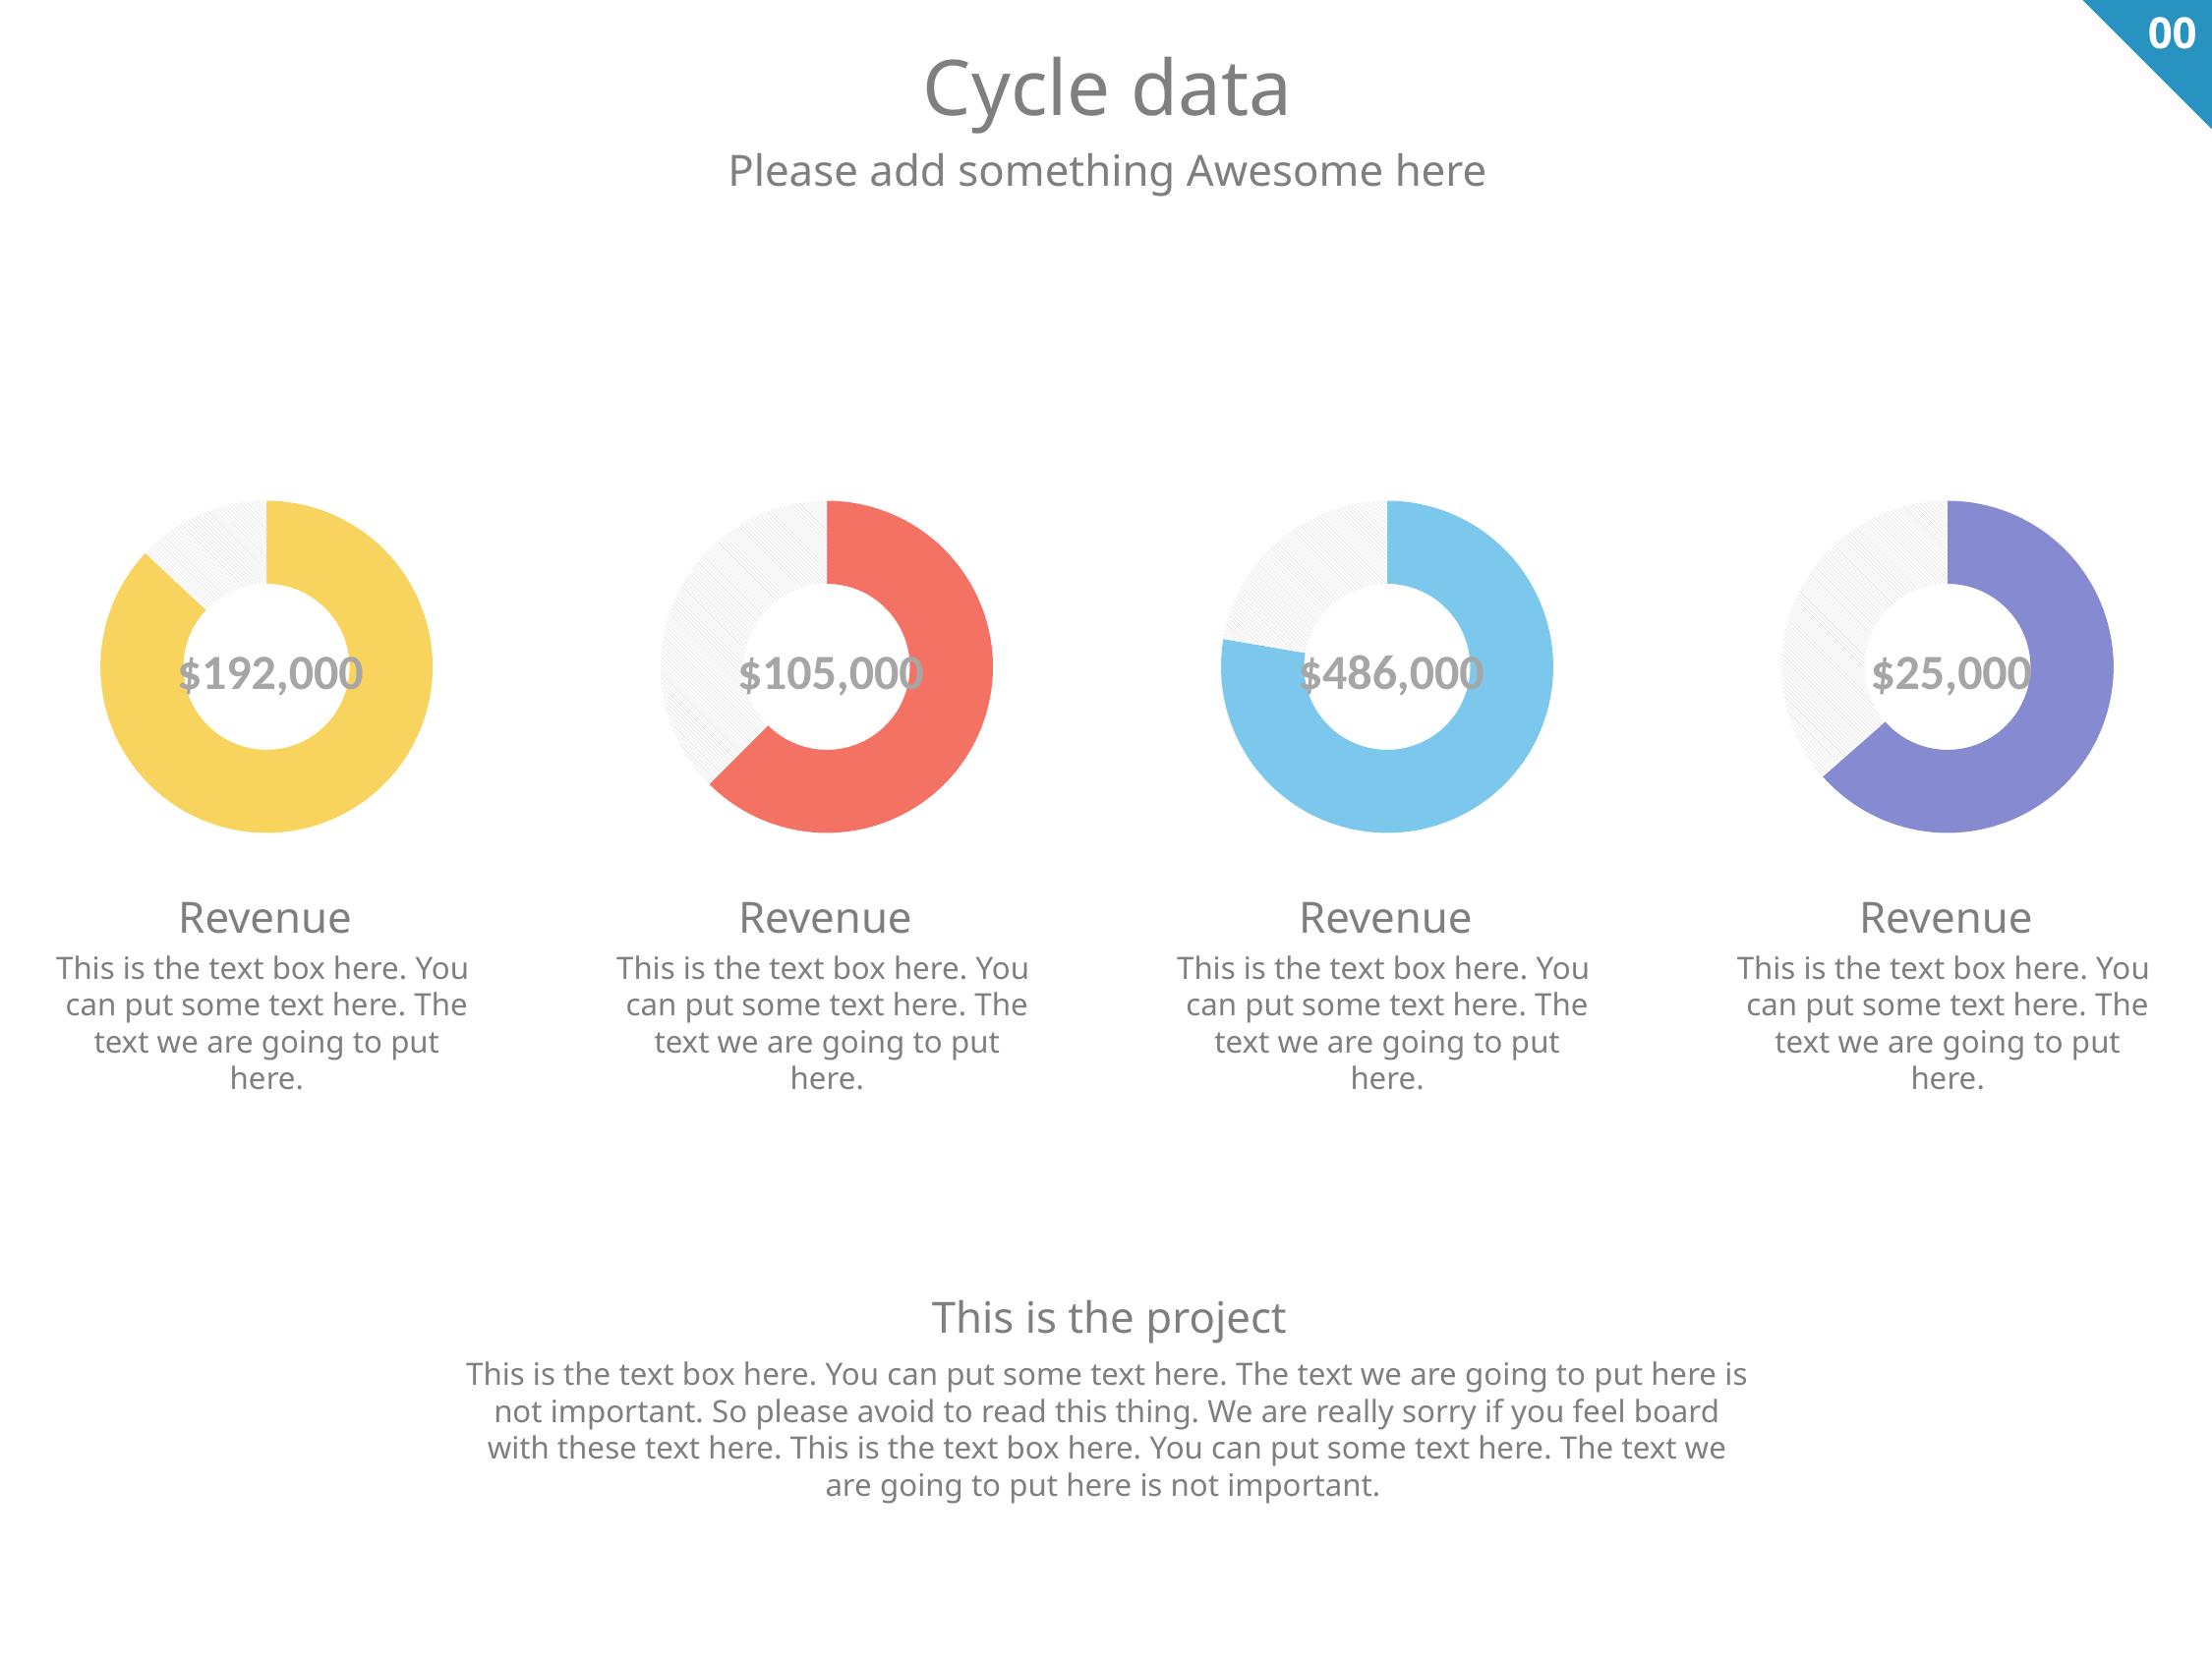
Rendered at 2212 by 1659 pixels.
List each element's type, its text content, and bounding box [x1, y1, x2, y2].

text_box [1162, 882, 1613, 1068]
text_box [2080, 0, 2212, 130]
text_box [1722, 882, 2174, 1068]
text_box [41, 882, 493, 1068]
text_box Cycle data [908, 31, 1308, 136]
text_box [602, 882, 1053, 1068]
text_box Please add something Awesome here [713, 136, 1502, 202]
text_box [630, 493, 1023, 840]
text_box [1751, 493, 2144, 840]
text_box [70, 493, 464, 840]
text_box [451, 1283, 1765, 1474]
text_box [1191, 493, 1584, 840]
